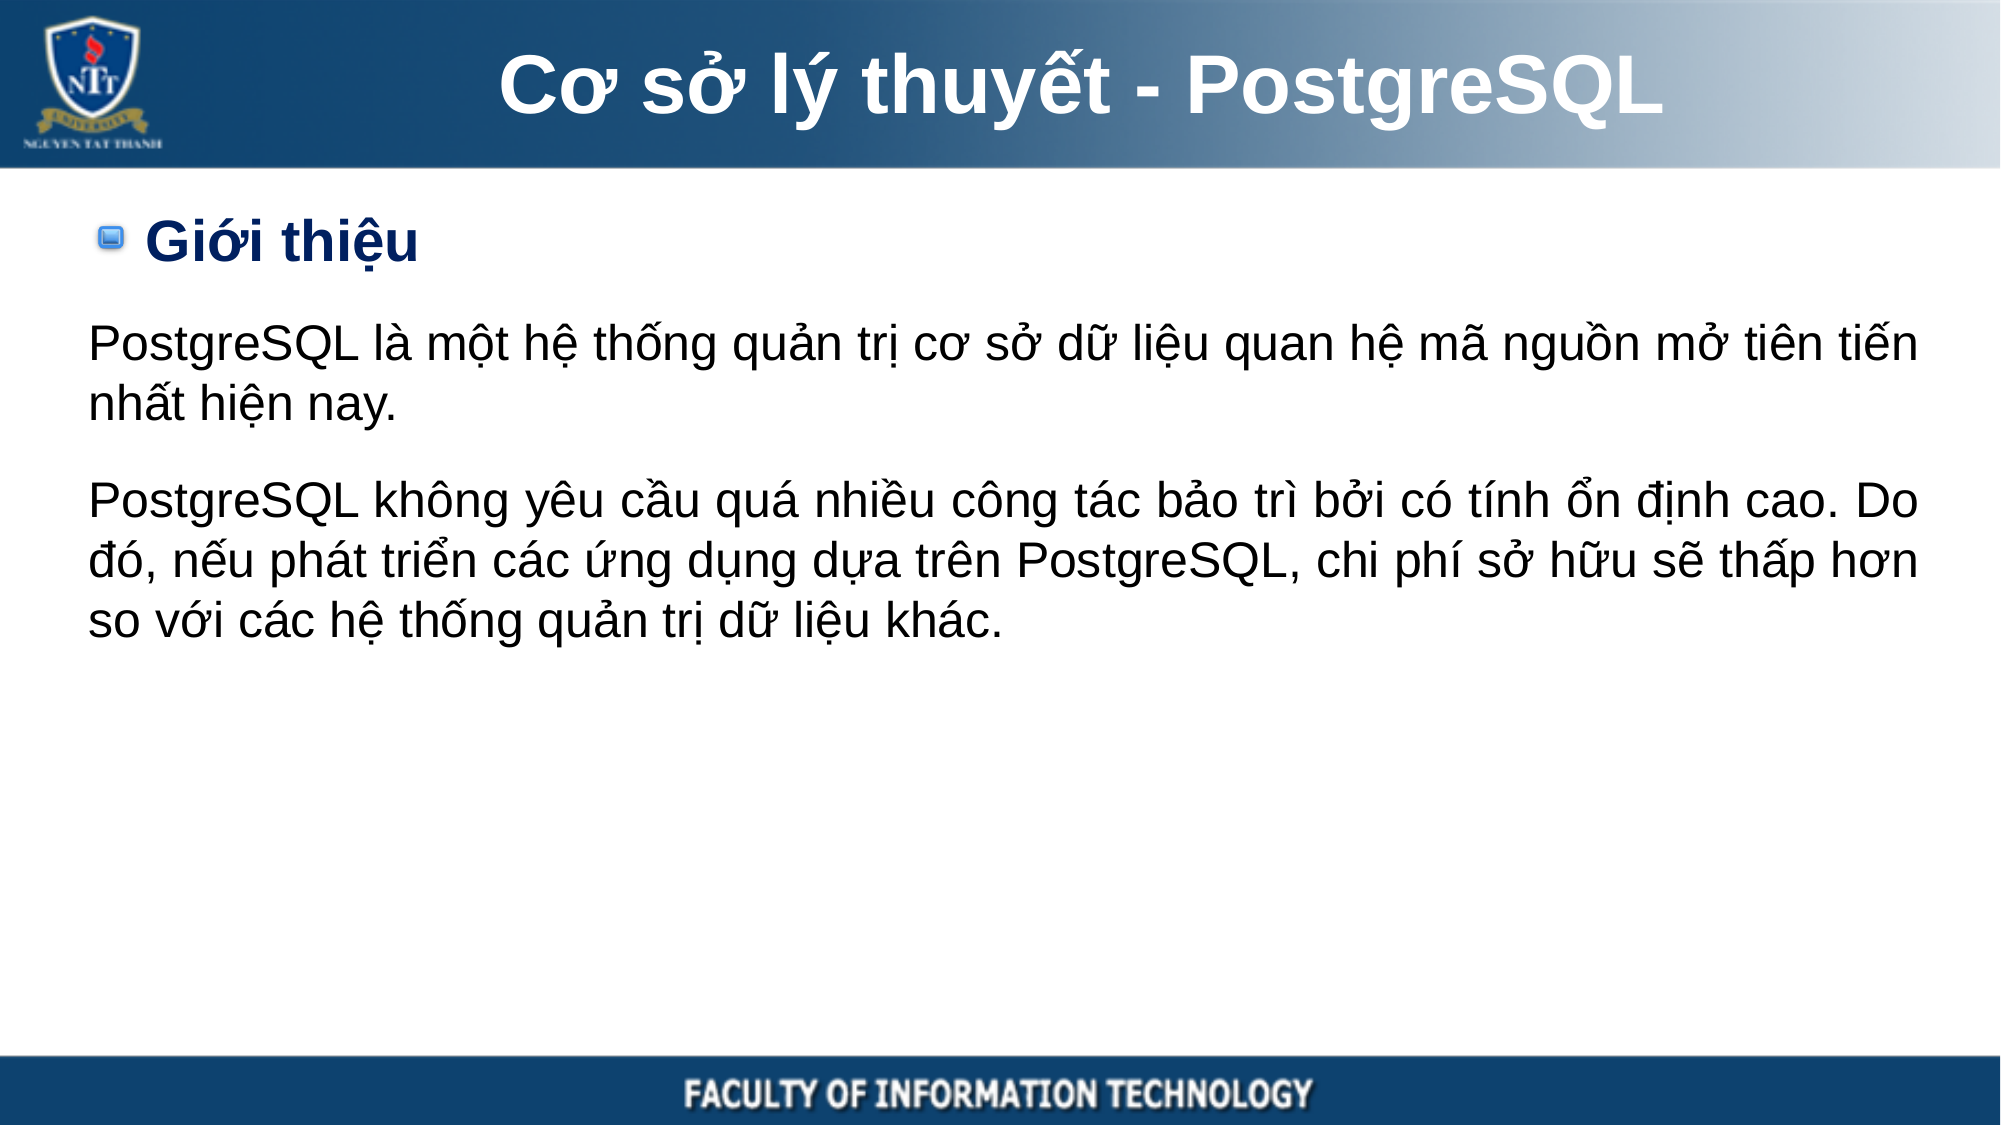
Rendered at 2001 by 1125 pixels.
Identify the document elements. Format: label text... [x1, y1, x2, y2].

title Cơ sở lý thuyết - PostgreSQL [229, 15, 1936, 159]
picture [0, 0, 2001, 1125]
list Giới thiệu PostgreSQL là một hệ thống quản trị cơ sở dữ liệu quan hệ mã nguồn mở tiên tiến nhất hiện nay. PostgreSQL không yêu cầu quá nhiều công tác bảo trì bởi có tính ổn định cao. Do đó, nếu phát triển các ứng dụng dựa trên PostgreSQL, chi phí sở hữu sẽ thấp hơn so với các hệ thống quản trị dữ liệu khác. [73, 195, 1936, 1014]
